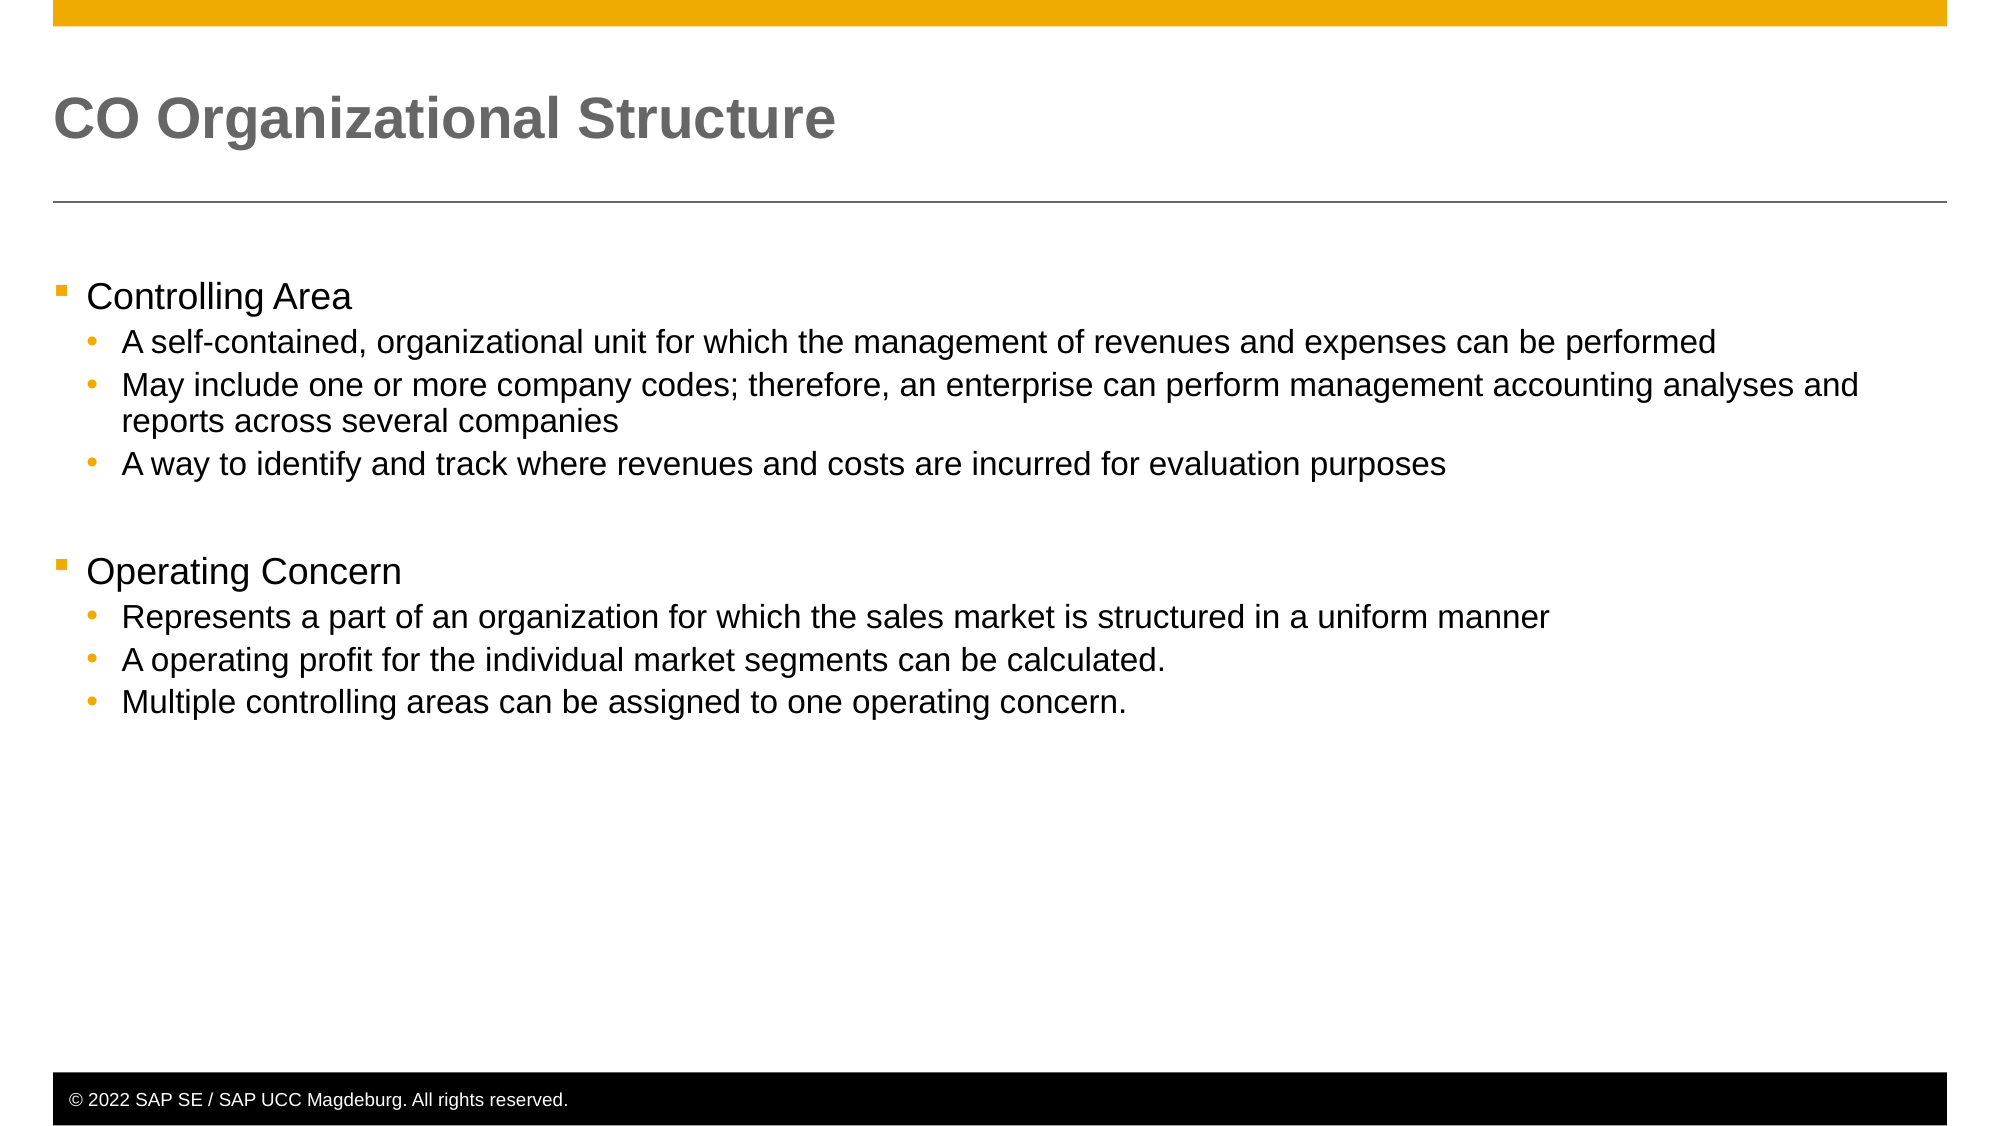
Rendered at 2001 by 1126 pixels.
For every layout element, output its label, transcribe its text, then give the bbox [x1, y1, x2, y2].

list Controlling Area A self-contained, organizational unit for which the management of revenues and expenses can be performed May include one or more company codes; therefore, an enterprise can perform management accounting analyses and reports across several companies A way to identify and track where revenues and costs are incurred for evaluation purposes Operating Concern Represents a part of an organization for which the sales market is structured in a uniform manner A operating profit for the individual market segments can be calculated. Multiple controlling areas can be assigned to one operating concern. [53, 277, 1947, 998]
title CO Organizational Structure [53, 53, 1947, 178]
